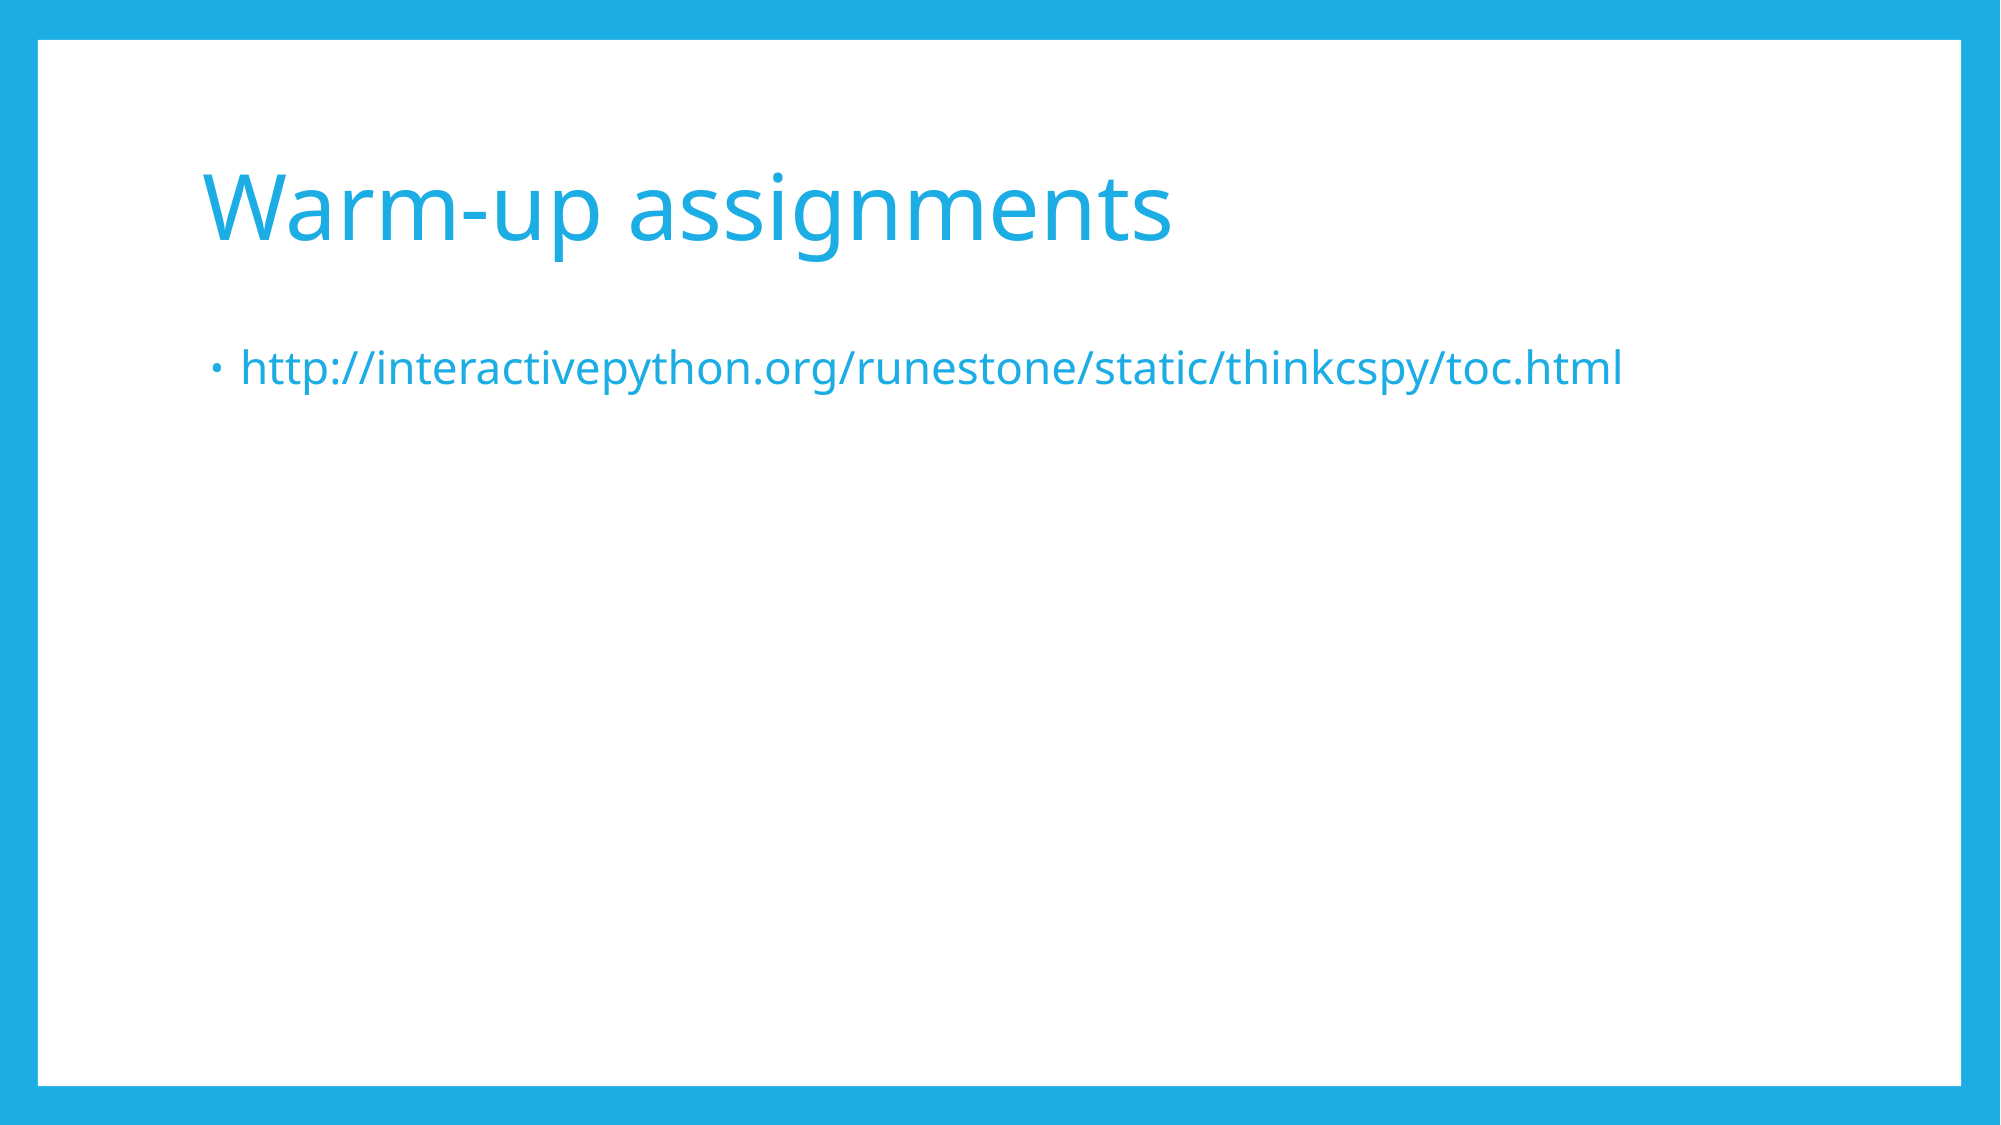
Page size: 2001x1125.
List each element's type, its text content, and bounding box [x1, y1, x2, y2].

title Warm-up assignments [187, 99, 1808, 323]
list http://interactivepython.org/runestone/static/thinkcspy/toc.html [187, 337, 1808, 1000]
